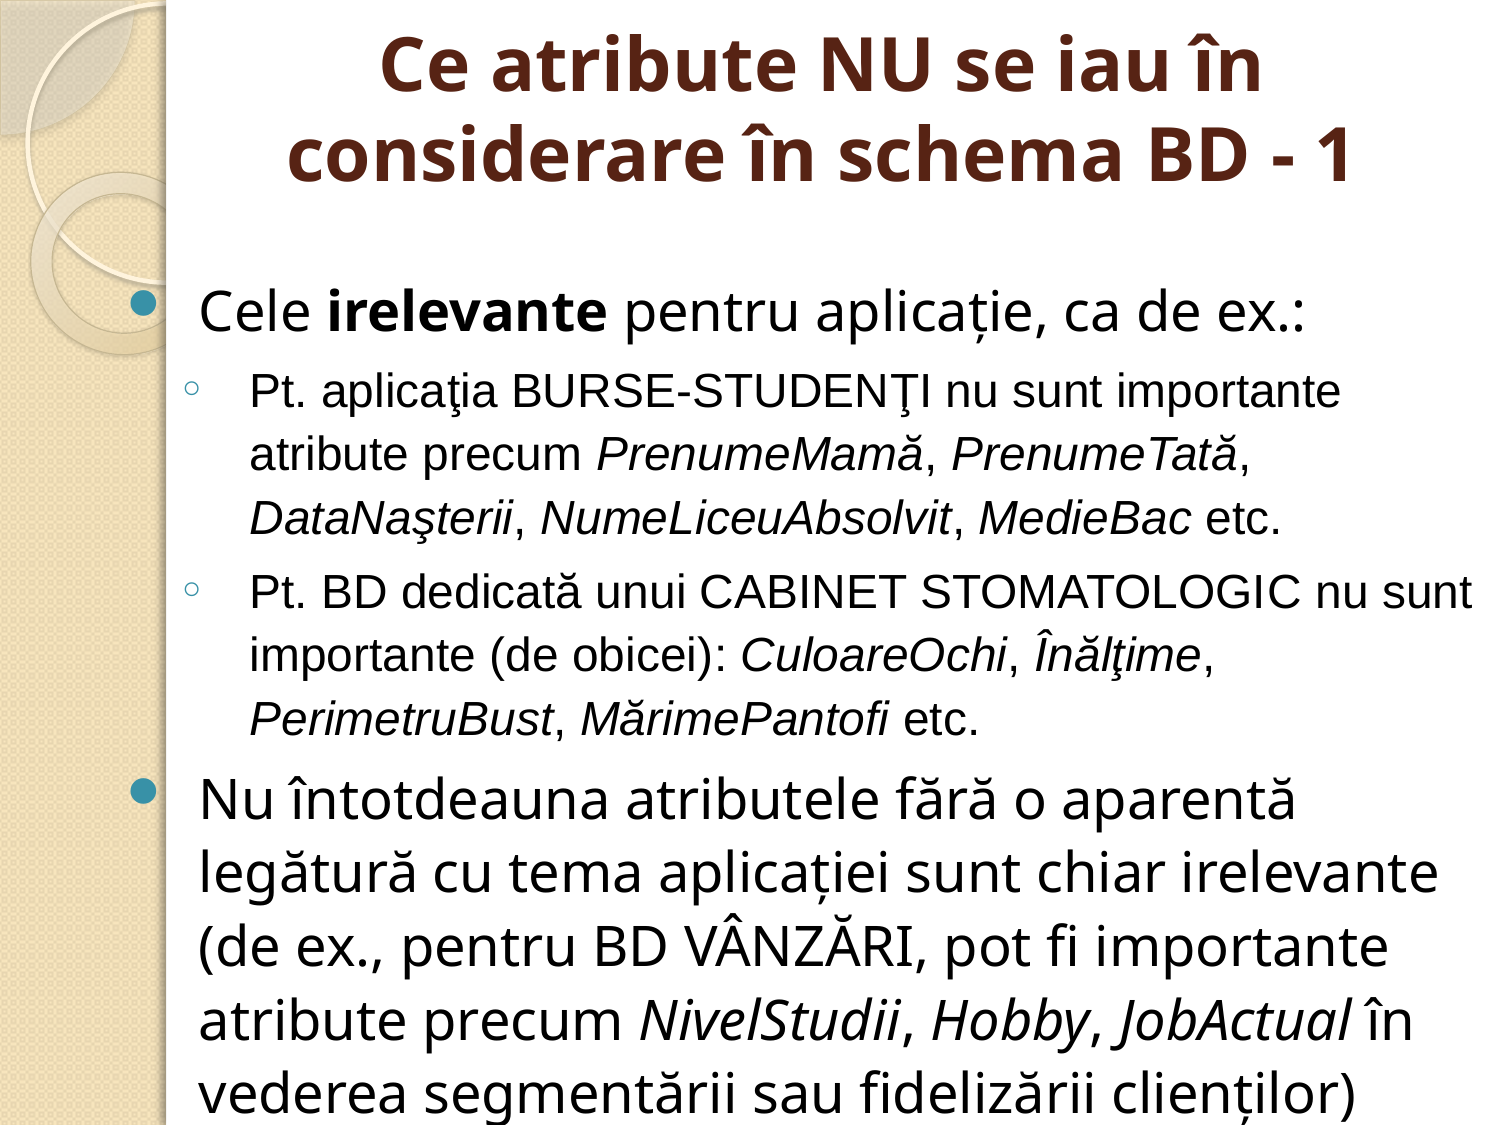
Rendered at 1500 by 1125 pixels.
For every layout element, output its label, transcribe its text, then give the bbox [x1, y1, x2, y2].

title Ce atribute NU se iau în considerare în schema BD - 1 [178, 12, 1466, 201]
list Cele irelevante pentru aplicaţie, ca de ex.: Pt. aplicaţia BURSE-STUDENŢI nu sunt importante atribute precum PrenumeMamă, PrenumeTată, DataNaşterii, NumeLiceuAbsolvit, MedieBac etc. Pt. BD dedicată unui CABINET STOMATOLOGIC nu sunt importante (de obicei): CuloareOchi, Înălţime, PerimetruBust, MărimePantofi etc. Nu întotdeauna atributele fără o aparentă legătură cu tema aplicaţiei sunt chiar irelevante (de ex., pentru BD VÂNZĂRI, pot fi importante atribute precum NivelStudii, Hobby, JobActual în vederea segmentării sau fidelizării clienţilor) [99, 261, 1500, 1125]
